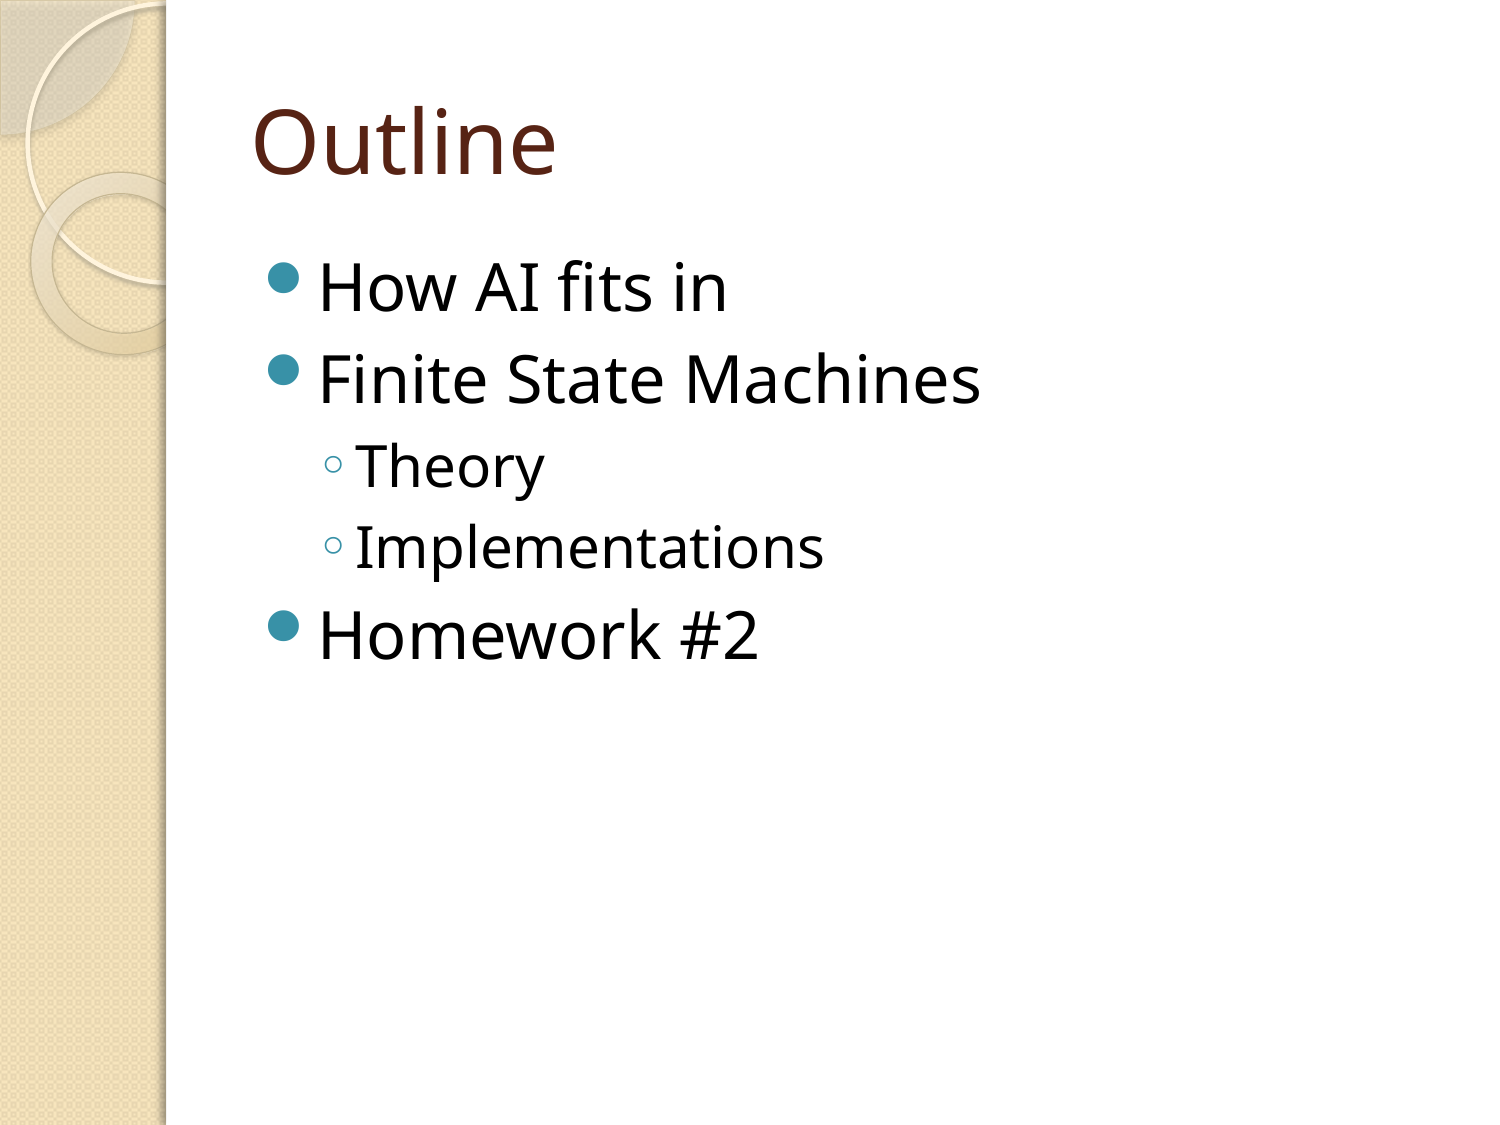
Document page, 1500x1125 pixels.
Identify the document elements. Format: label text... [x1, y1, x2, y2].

title Outline [235, 45, 1466, 233]
list How AI fits in Finite State Machines Theory Implementations Homework #2 [235, 237, 1466, 1025]
